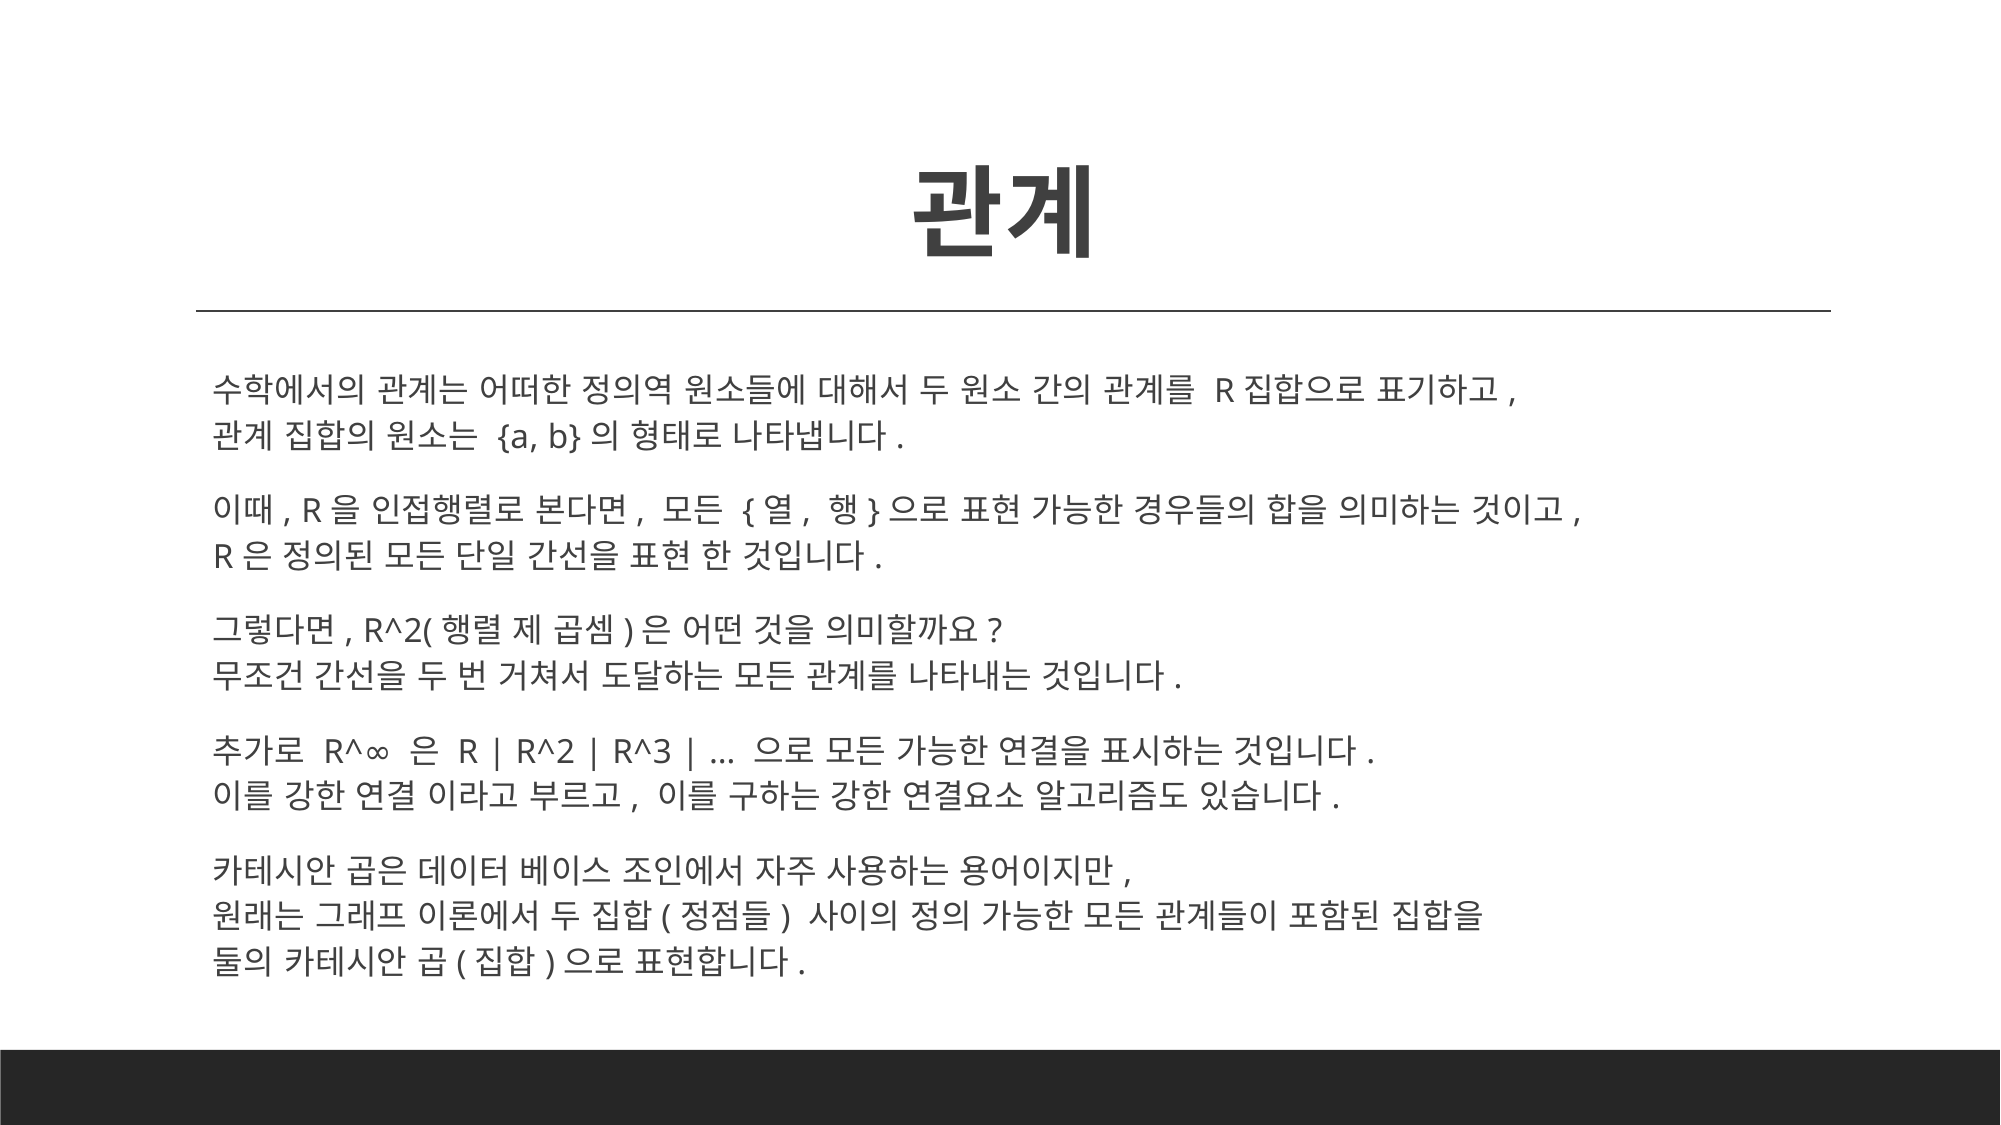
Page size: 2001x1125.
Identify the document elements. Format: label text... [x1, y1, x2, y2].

title 관계 [180, 47, 1830, 285]
list 수학에서의 관계는 어떠한 정의역 원소들에 대해서 두 원소 간의 관계를 R집합으로 표기하고, 관계 집합의 원소는 {a, b}의 형태로 나타냅니다. 이때, R을 인접행렬로 본다면, 모든 {열, 행}으로 표현 가능한 경우들의 합을 의미하는 것이고, R은 정의된 모든 단일 간선을 표현 한 것입니다. 그렇다면, R^2(행렬 제 곱셈)은 어떤 것을 의미할까요? 무조건 간선을 두 번 거쳐서 도달하는 모든 관계를 나타내는 것입니다. 추가로 R^∞ 은 R | R^2 | R^3 | … 으로 모든 가능한 연결을 표시하는 것입니다. 이를 강한 연결 이라고 부르고, 이를 구하는 강한 연결요소 알고리즘도 있습니다. 카테시안 곱은 데이터 베이스 조인에서 자주 사용하는 용어이지만, 원래는 그래프 이론에서 두 집합(정점들) 사이의 정의 가능한 모든 관계들이 포함된 집합을 둘의 카테시안 곱(집합)으로 표현합니다. [180, 345, 1830, 1000]
